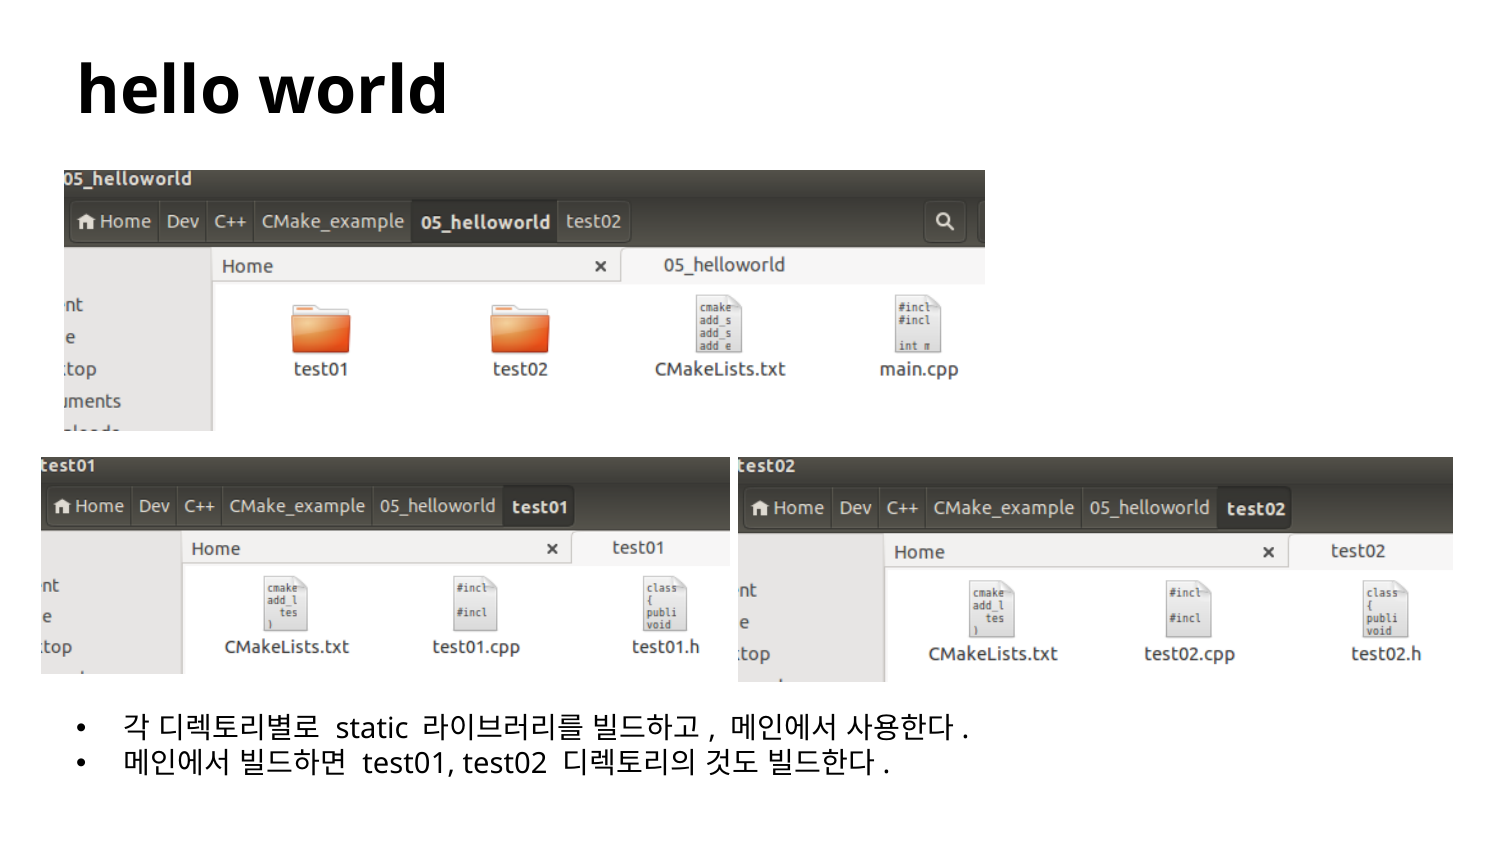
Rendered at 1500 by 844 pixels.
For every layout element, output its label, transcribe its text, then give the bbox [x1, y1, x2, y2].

picture [737, 456, 1453, 683]
text_box 각 디렉토리별로 static 라이브러리를 빌드하고, 메인에서 사용한다. 메인에서 빌드하면 test01, test02 디렉토리의 것도 빌드한다. [61, 702, 1338, 788]
picture [41, 457, 731, 674]
picture [64, 170, 986, 432]
text_box hello world [61, 32, 682, 118]
